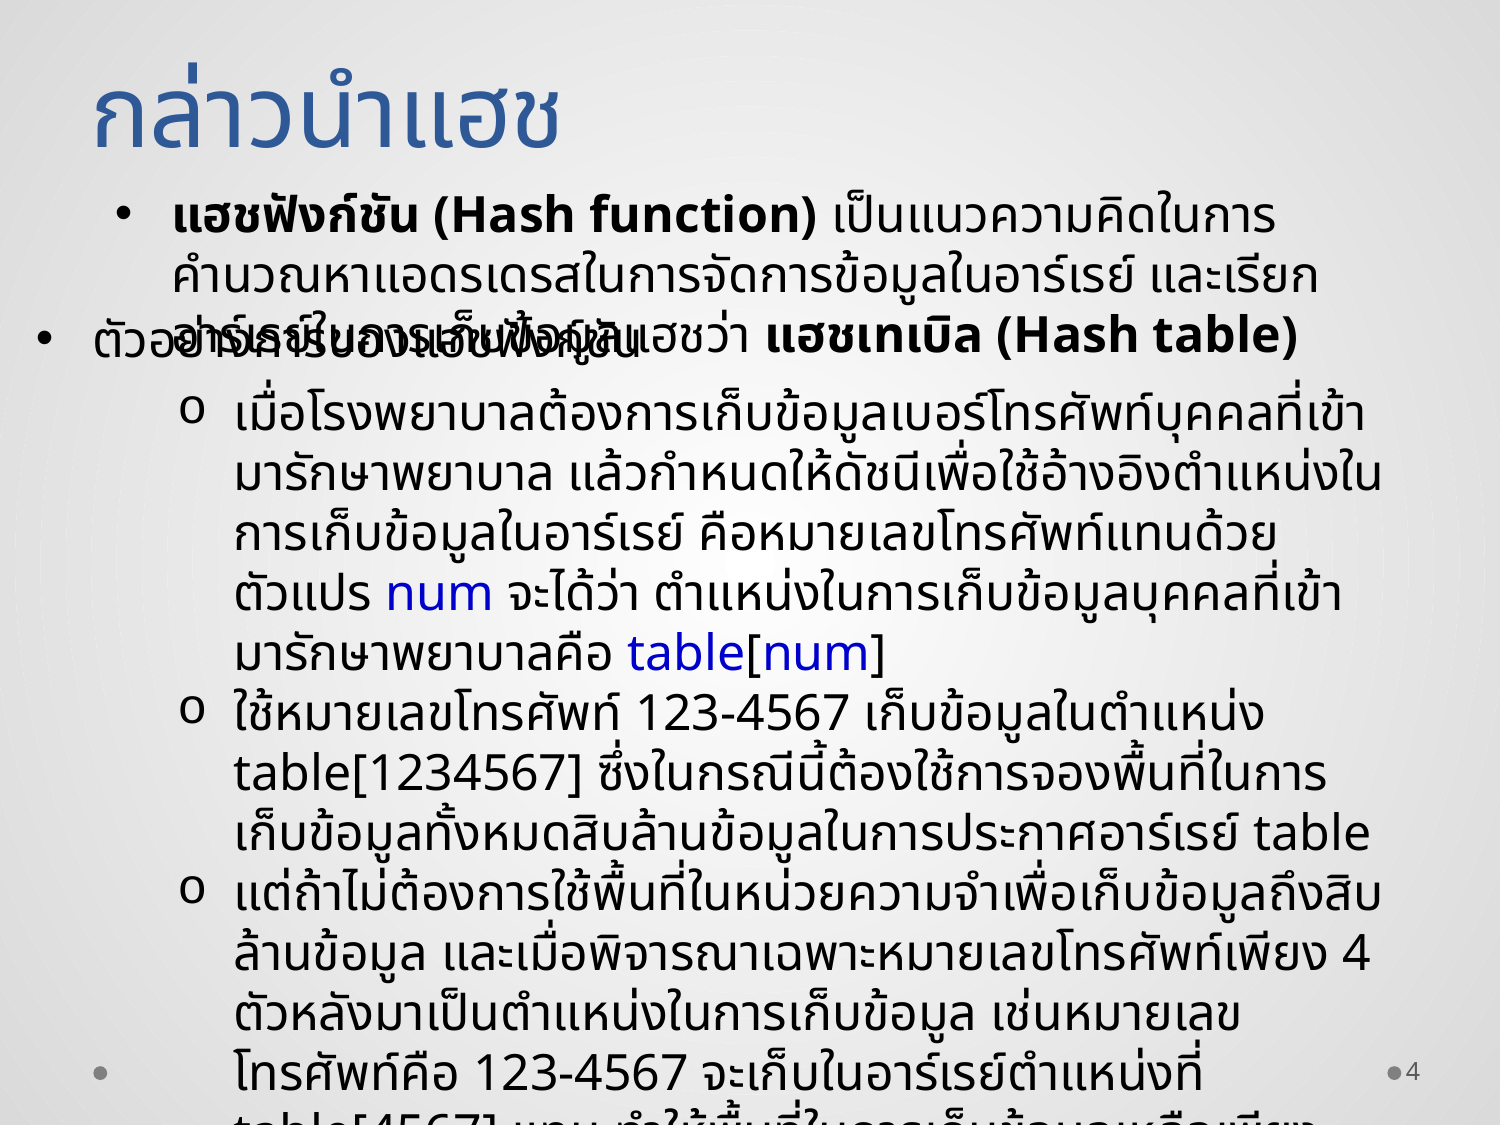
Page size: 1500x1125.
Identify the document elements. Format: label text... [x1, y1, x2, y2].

text_box เมื่อโรงพยาบาลต้องการเก็บข้อมูลเบอร์โทรศัพท์บุคคลที่เข้ามารักษาพยาบาล แล้วกำหนดให้ดัชนีเพื่อใช้อ้างอิงตำแหน่งในการเก็บข้อมูลในอาร์เรย์ คือหมายเลขโทรศัพท์แทนด้วยตัวแปร num จะได้ว่า ตำแหน่งในการเก็บข้อมูลบุคคลที่เข้ามารักษาพยาบาลคือ table[num] ใช้หมายเลขโทรศัพท์ 123-4567 เก็บข้อมูลในตำแหน่ง table[1234567] ซึ่งในกรณีนี้ต้องใช้การจองพื้นที่ในการเก็บข้อมูลทั้งหมดสิบล้านข้อมูลในการประกาศอาร์เรย์ table แต่ถ้าไม่ต้องการใช้พื้นที่ในหน่วยความจำเพื่อเก็บข้อมูลถึงสิบล้านข้อมูล และเมื่อพิจารณาเฉพาะหมายเลขโทรศัพท์เพียง 4 ตัวหลังมาเป็นตำแหน่งในการเก็บข้อมูล เช่นหมายเลขโทรศัพท์คือ 123-4567 จะเก็บในอาร์เรย์ตำแหน่งที่ table[4567] แทน ทำให้พื้นที่ในการเก็บข้อมูลเหลือเพียง 10,000 ข้อมูลในการเก็บข้อมูล [162, 373, 1400, 1125]
text_box กล่าวนำแฮช [74, 24, 1425, 175]
text_box ตัวอย่างการของแฮชฟังก์ชัน [21, 299, 659, 375]
text_box แฮชฟังก์ชัน (Hash function) เป็นแนวความคิดในการคำนวณหาแอดรเดรสในการจัดการข้อมูลในอาร์เรย์ และเรียกอาร์เรย์ในการเก็บข้อมูลแฮชว่า แฮชเทเบิล (Hash table) [99, 174, 1425, 370]
slide_number 4 [1401, 1042, 1494, 1103]
